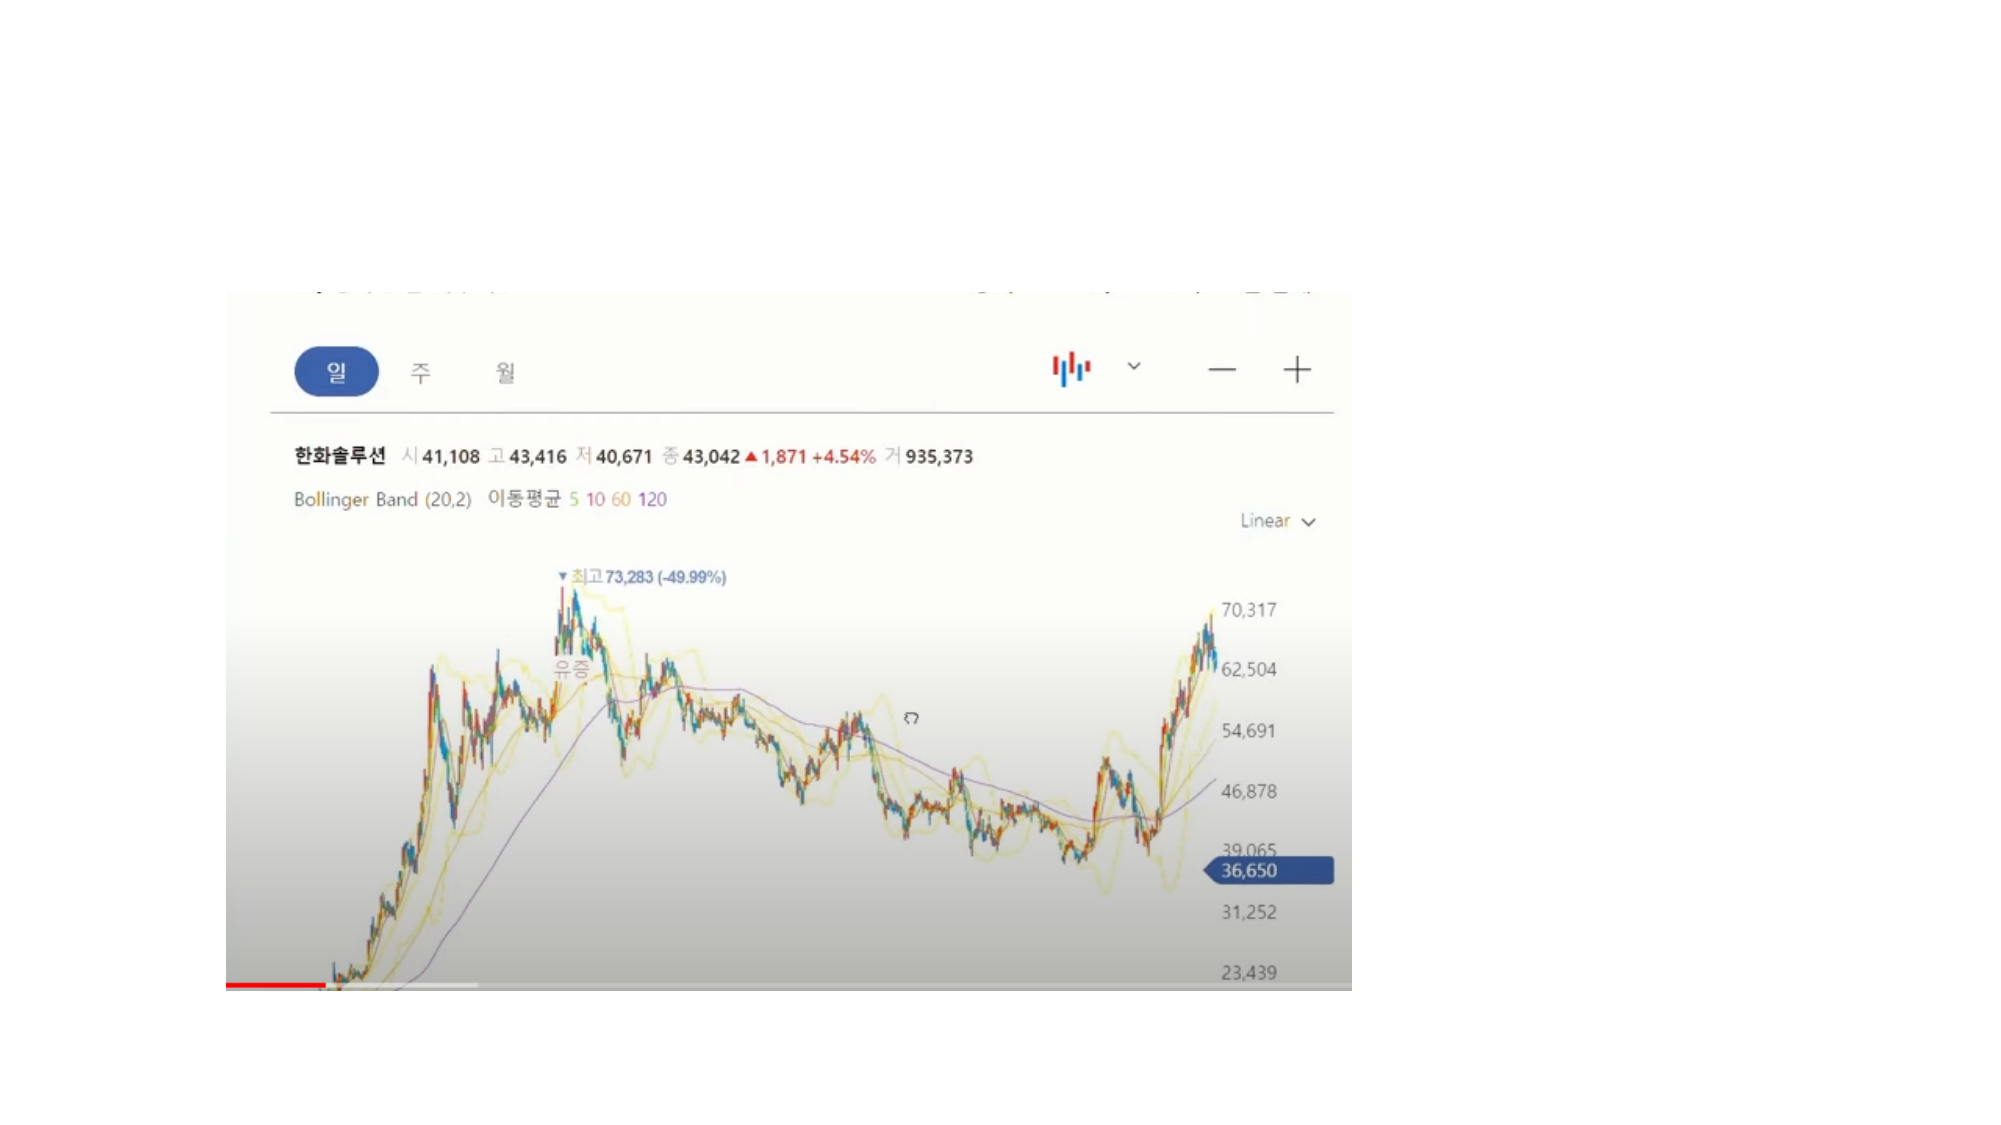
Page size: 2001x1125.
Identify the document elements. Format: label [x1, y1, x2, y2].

list [226, 292, 1352, 991]
